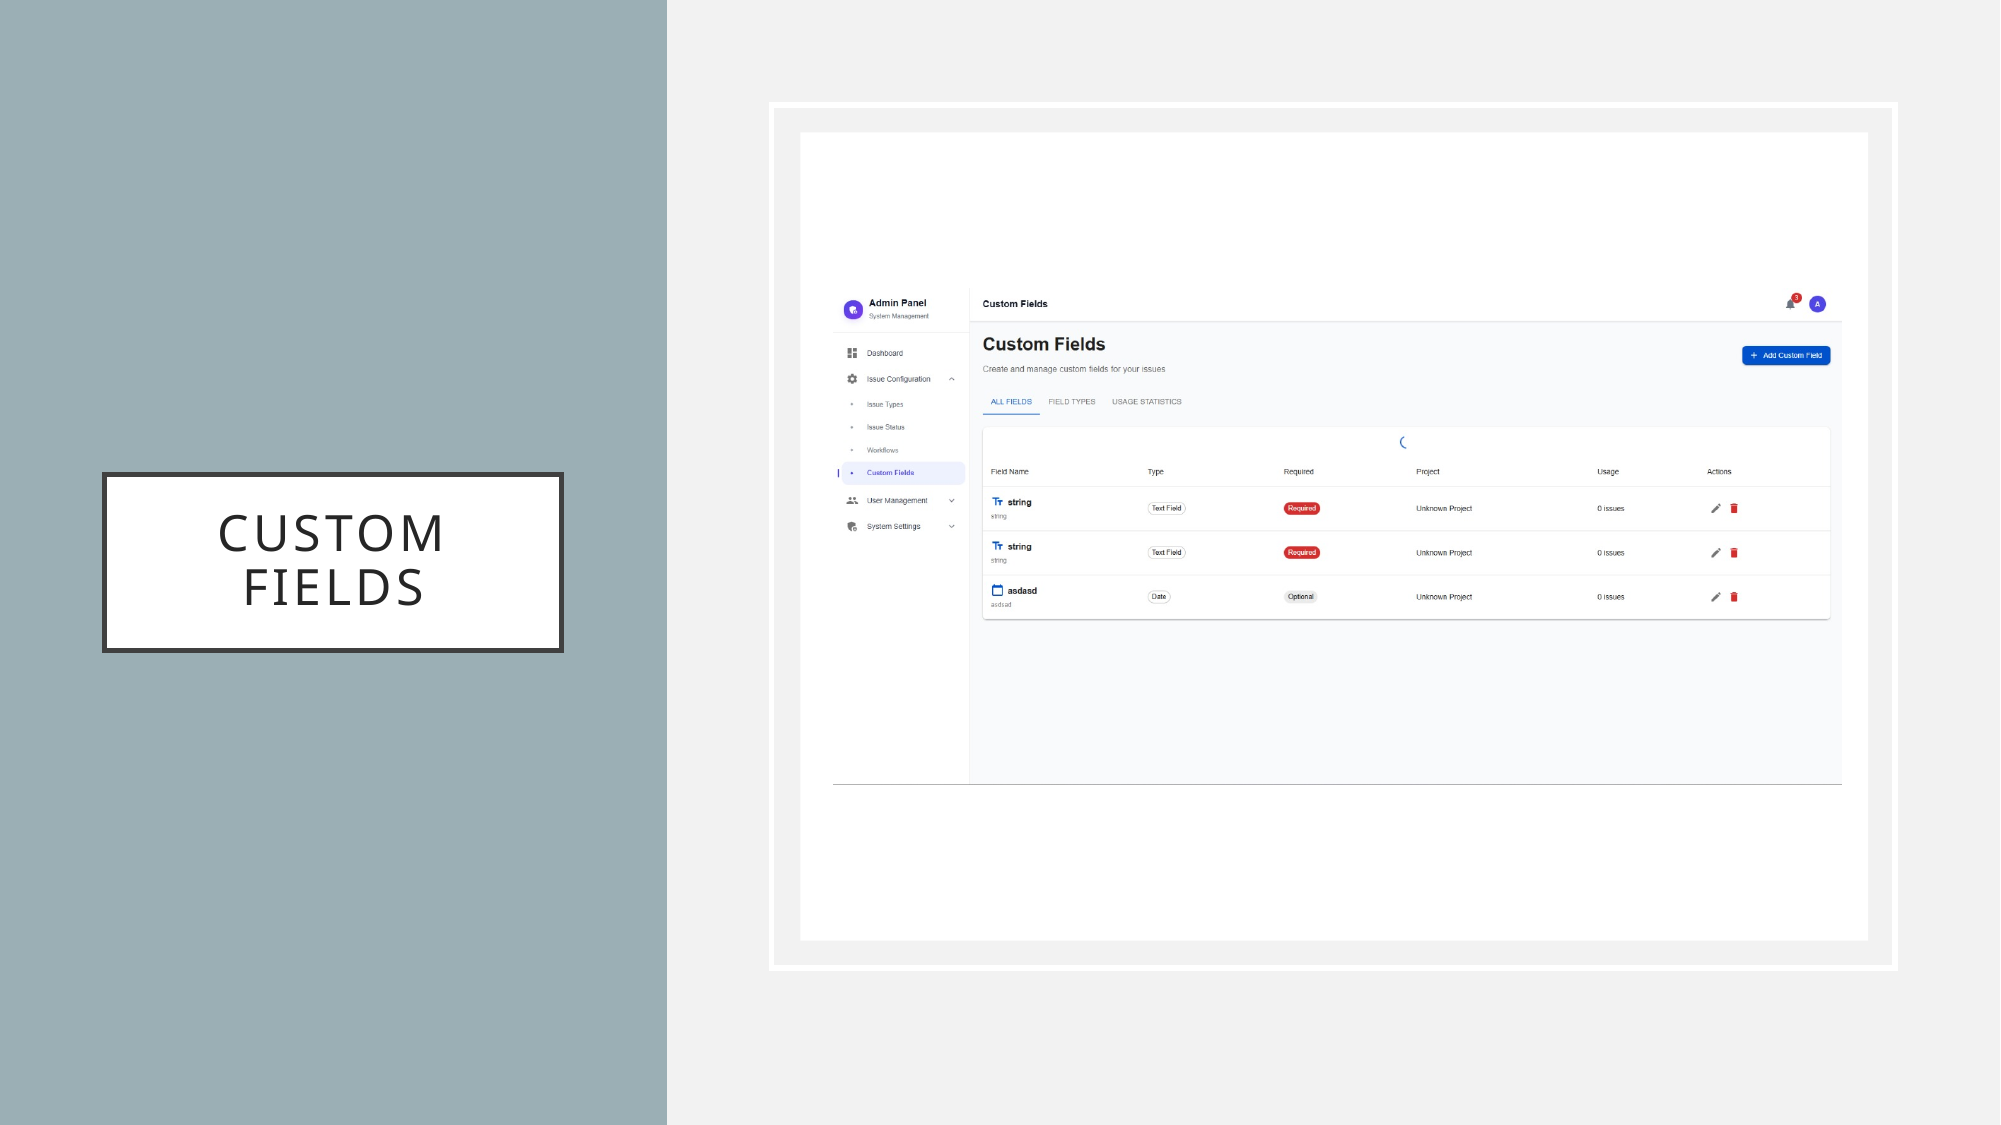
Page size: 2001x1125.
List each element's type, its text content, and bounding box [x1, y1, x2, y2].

text_box [0, 0, 668, 1125]
picture [833, 288, 1842, 785]
text_box [771, 104, 1896, 969]
text_box [799, 131, 1869, 942]
title Custom fıelds [102, 472, 564, 653]
